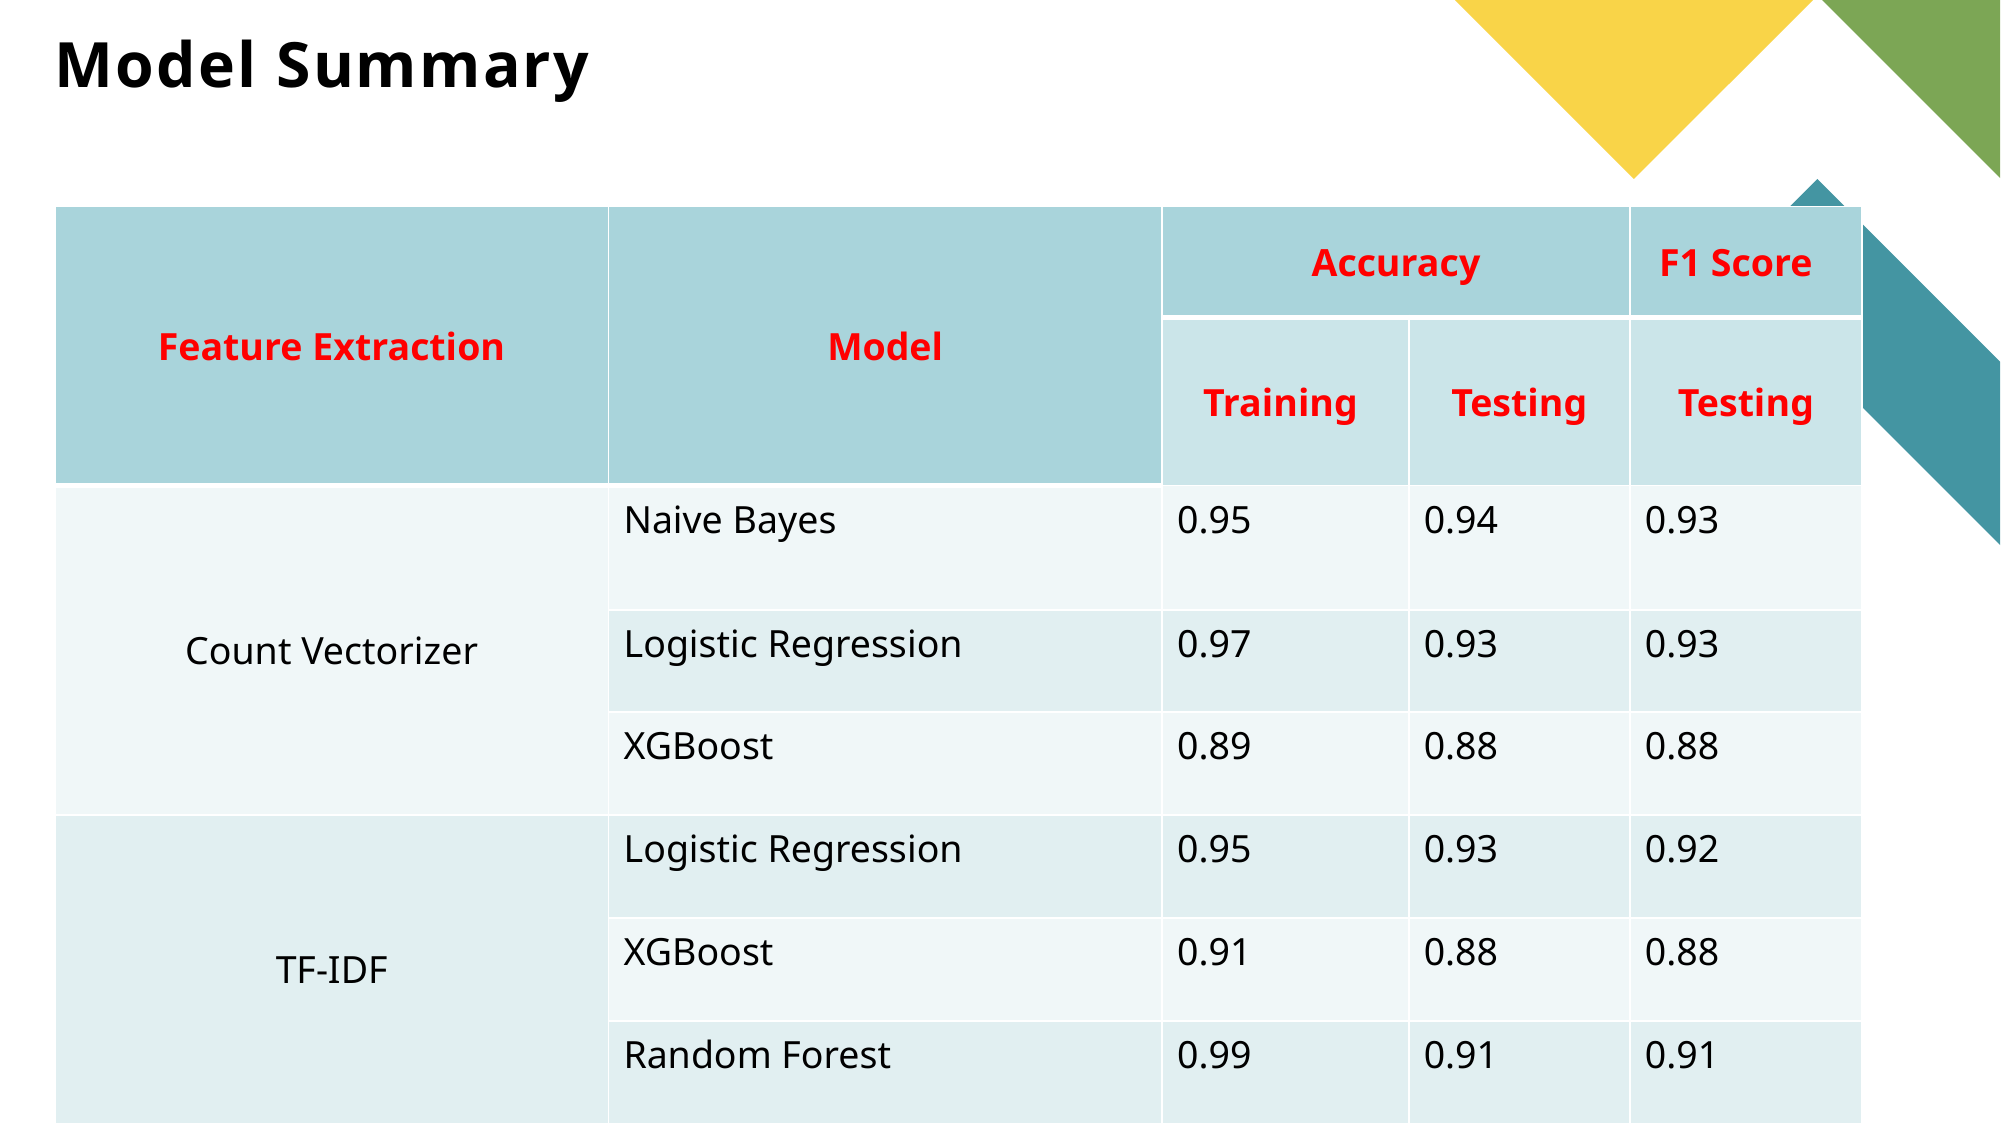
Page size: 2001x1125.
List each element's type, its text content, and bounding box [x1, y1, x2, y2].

table_cell XGBoost [609, 713, 1161, 814]
table_cell 0.91 [1163, 919, 1408, 1020]
table_cell 0.88 [1410, 713, 1629, 814]
table_cell Testing [1410, 320, 1629, 485]
table_cell 0.88 [1631, 919, 1861, 1020]
table_cell 0.95 [1163, 816, 1408, 917]
table_cell 0.88 [1410, 919, 1629, 1020]
table_cell 0.91 [1410, 1022, 1629, 1123]
table_cell 0.94 [1410, 486, 1629, 609]
table_cell 0.93 [1631, 486, 1861, 609]
table_cell Logistic Regression [609, 611, 1161, 711]
table_cell XGBoost [609, 919, 1161, 1020]
table_cell Random Forest [609, 1022, 1161, 1123]
table_cell Count Vectorizer [56, 488, 608, 814]
table_cell 0.93 [1410, 611, 1629, 711]
table_header Model [609, 207, 1161, 483]
title Model Summary [55, 0, 866, 101]
table_cell TF-IDF [56, 816, 608, 1123]
table_header Accuracy [1163, 207, 1629, 315]
table_header Feature Extraction [56, 207, 608, 483]
table_cell Training [1163, 320, 1408, 485]
table_cell 0.99 [1163, 1022, 1408, 1123]
table_cell 0.89 [1163, 713, 1408, 814]
table_cell 0.93 [1410, 816, 1629, 917]
table_cell 0.88 [1631, 713, 1861, 814]
table_cell Logistic Regression [609, 816, 1161, 917]
table_cell 0.92 [1631, 816, 1861, 917]
table_cell 0.97 [1163, 611, 1408, 711]
table_cell 0.93 [1631, 611, 1861, 711]
table_header F1 Score [1631, 207, 1861, 315]
table_cell 0.95 [1163, 486, 1408, 609]
table_cell Naive Bayes [609, 488, 1161, 609]
table_cell 0.91 [1631, 1022, 1861, 1123]
table_cell Testing [1631, 320, 1861, 485]
